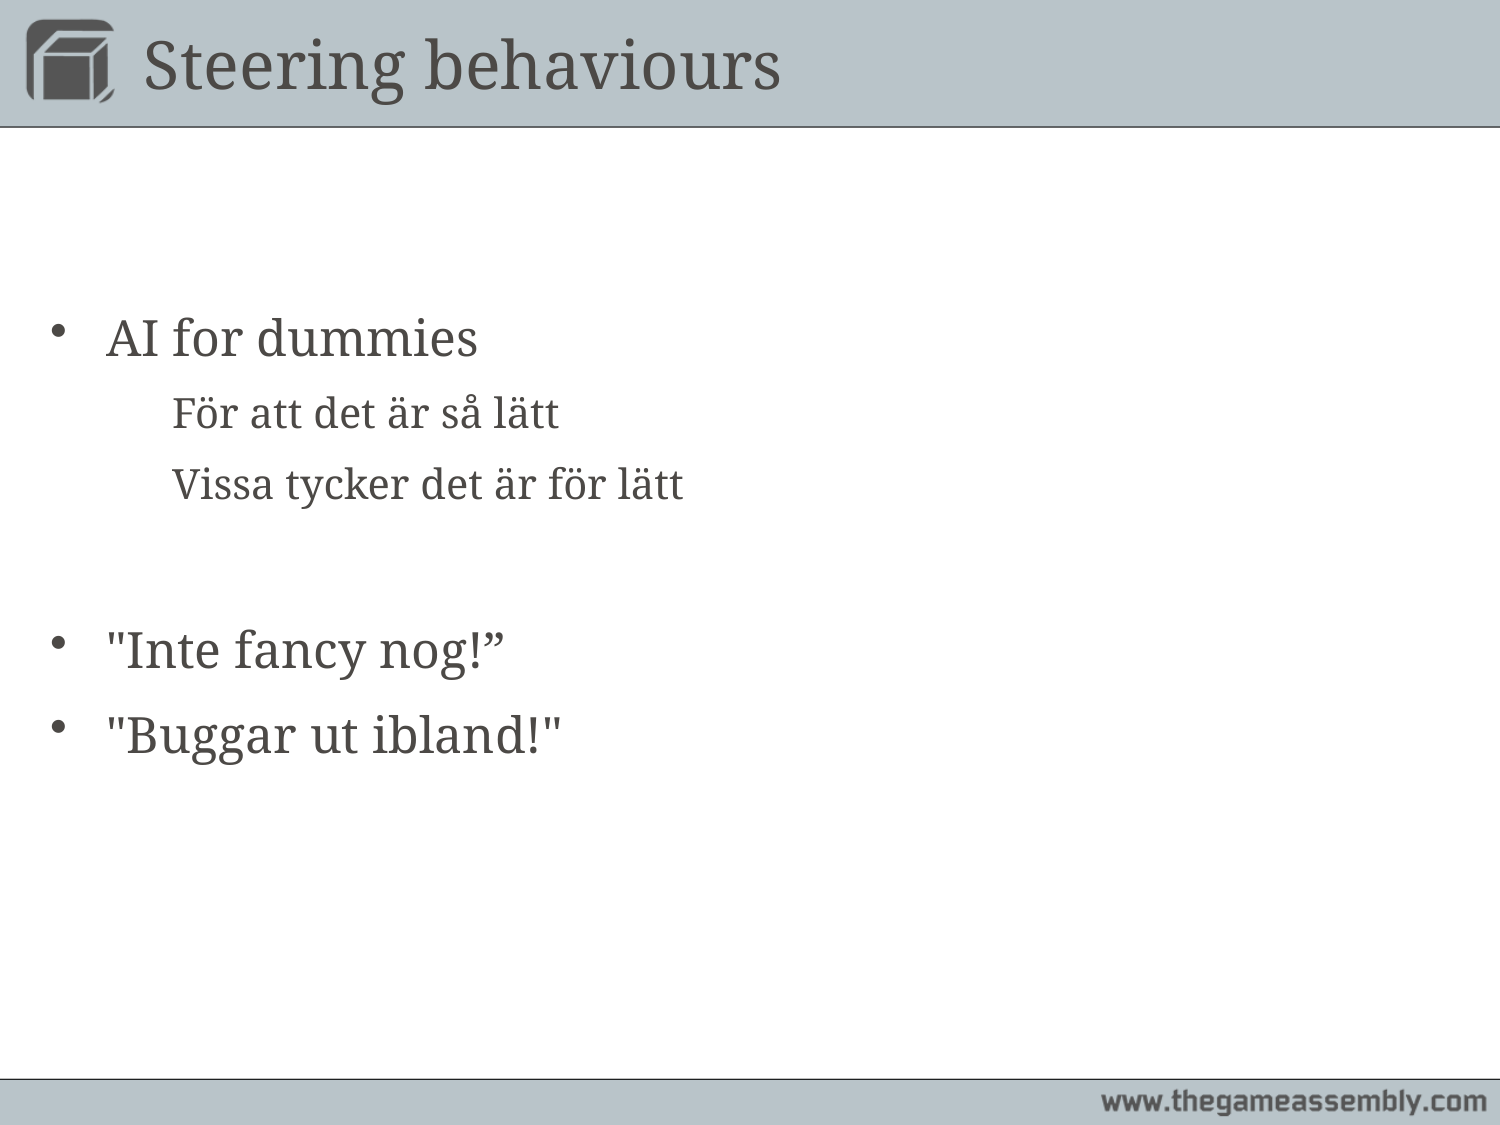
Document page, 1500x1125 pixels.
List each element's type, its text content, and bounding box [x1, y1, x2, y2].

picture [0, 0, 1500, 1125]
list AI for dummies För att det är så lätt Vissa tycker det är för lätt "Inte fancy nog!” "Buggar ut ibland!" [35, 128, 1465, 1079]
title Steering behaviours [128, 0, 1500, 126]
